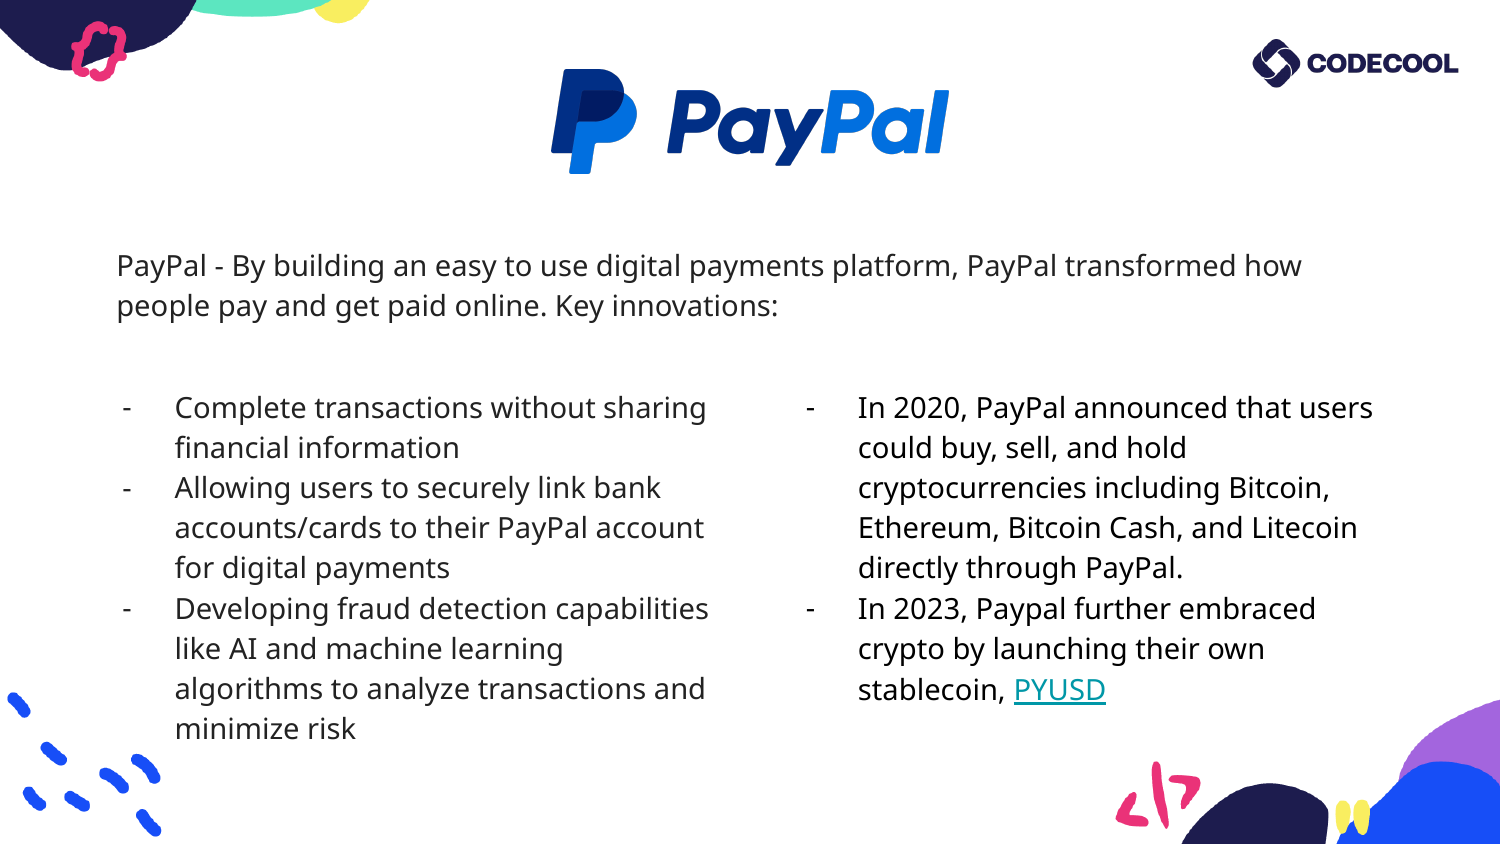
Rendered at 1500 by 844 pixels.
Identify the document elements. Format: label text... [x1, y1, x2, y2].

text_box In 2020, PayPal announced that users could buy, sell, and hold cryptocurrencies including Bitcoin, Ethereum, Bitcoin Cash, and Litecoin directly through PayPal. In 2023, Paypal further embraced crypto by launching their own stablecoin, PYUSD [767, 369, 1415, 718]
list PayPal - By building an easy to use digital payments platform, PayPal transformed how people pay and get paid online. Key innovations: [101, 226, 1415, 343]
text_box Complete transactions without sharing financial information Allowing users to securely link bank accounts/cards to their PayPal account for digital payments Developing fraud detection capabilities like AI and machine learning algorithms to analyze transactions and minimize risk [84, 369, 731, 718]
picture [0, 0, 1500, 844]
